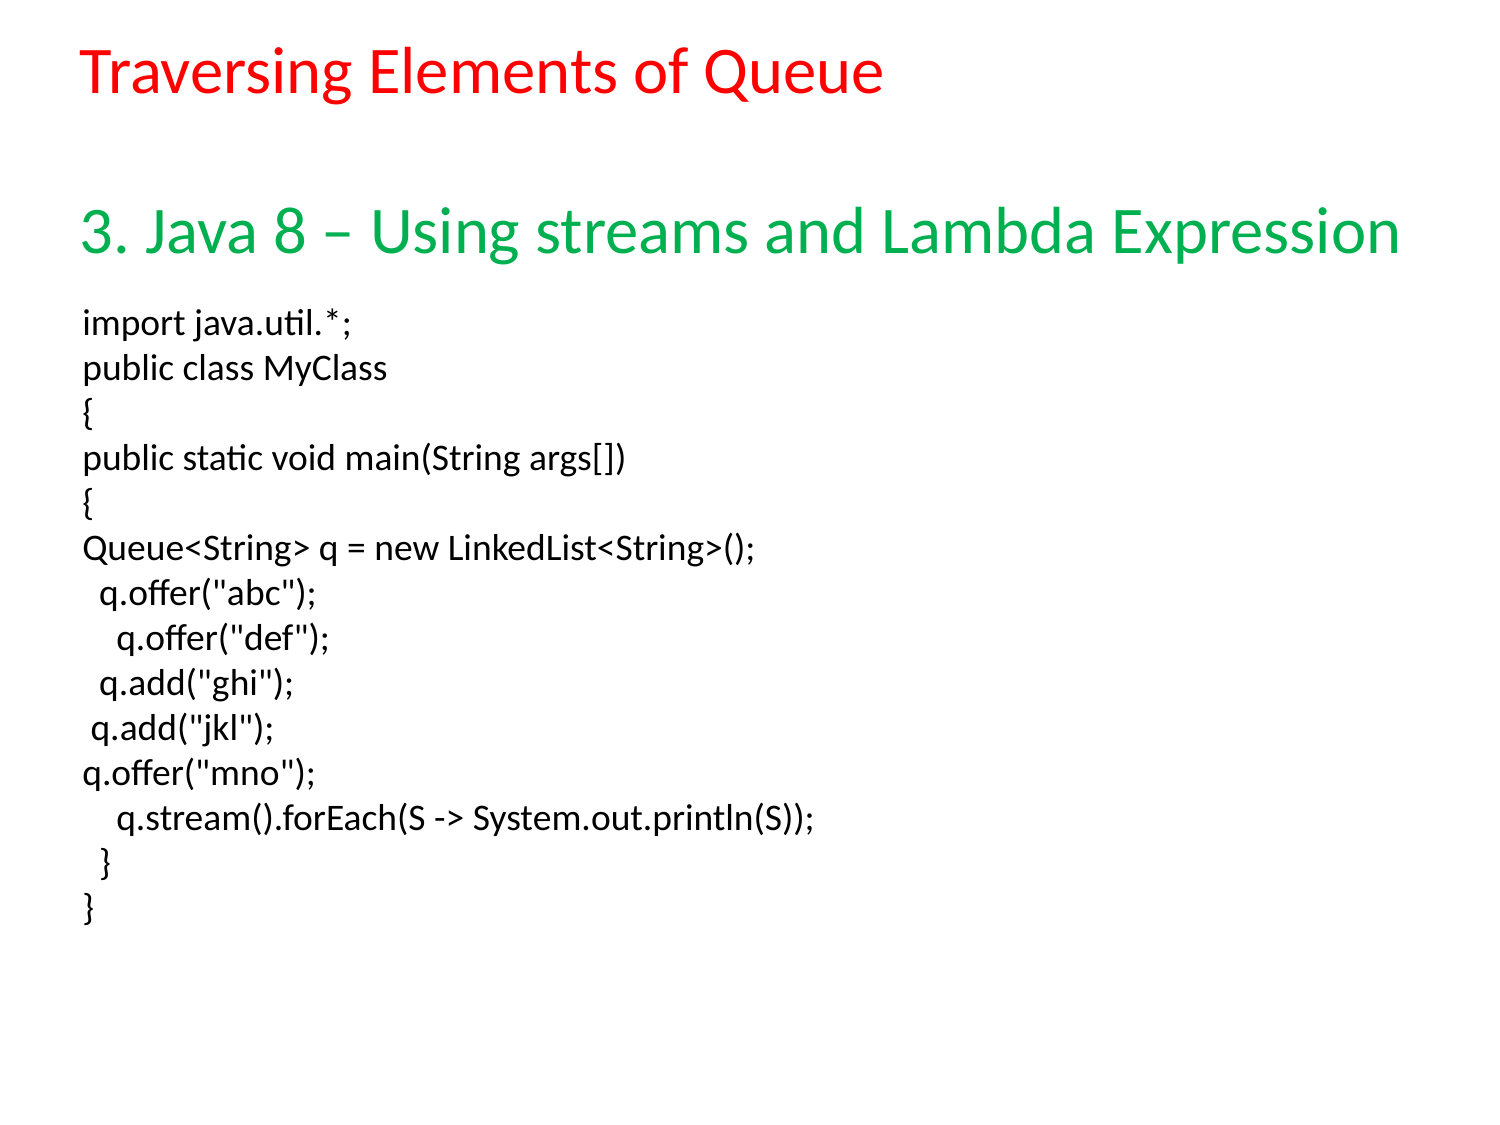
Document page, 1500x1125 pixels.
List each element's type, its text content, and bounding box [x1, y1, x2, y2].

text_box Traversing Elements of Queue 3. Java 8 – Using streams and Lambda Expression [64, 19, 1436, 274]
text_box import java.util.*; public class MyClass { public static void main(String args[]) { Queue<String> q = new LinkedList<String>(); q.offer("abc"); q.offer("def"); q.add("ghi"); q.add("jkl"); q.offer("mno"); q.stream().forEach(S -> System.out.println(S)); } } [67, 290, 1187, 936]
